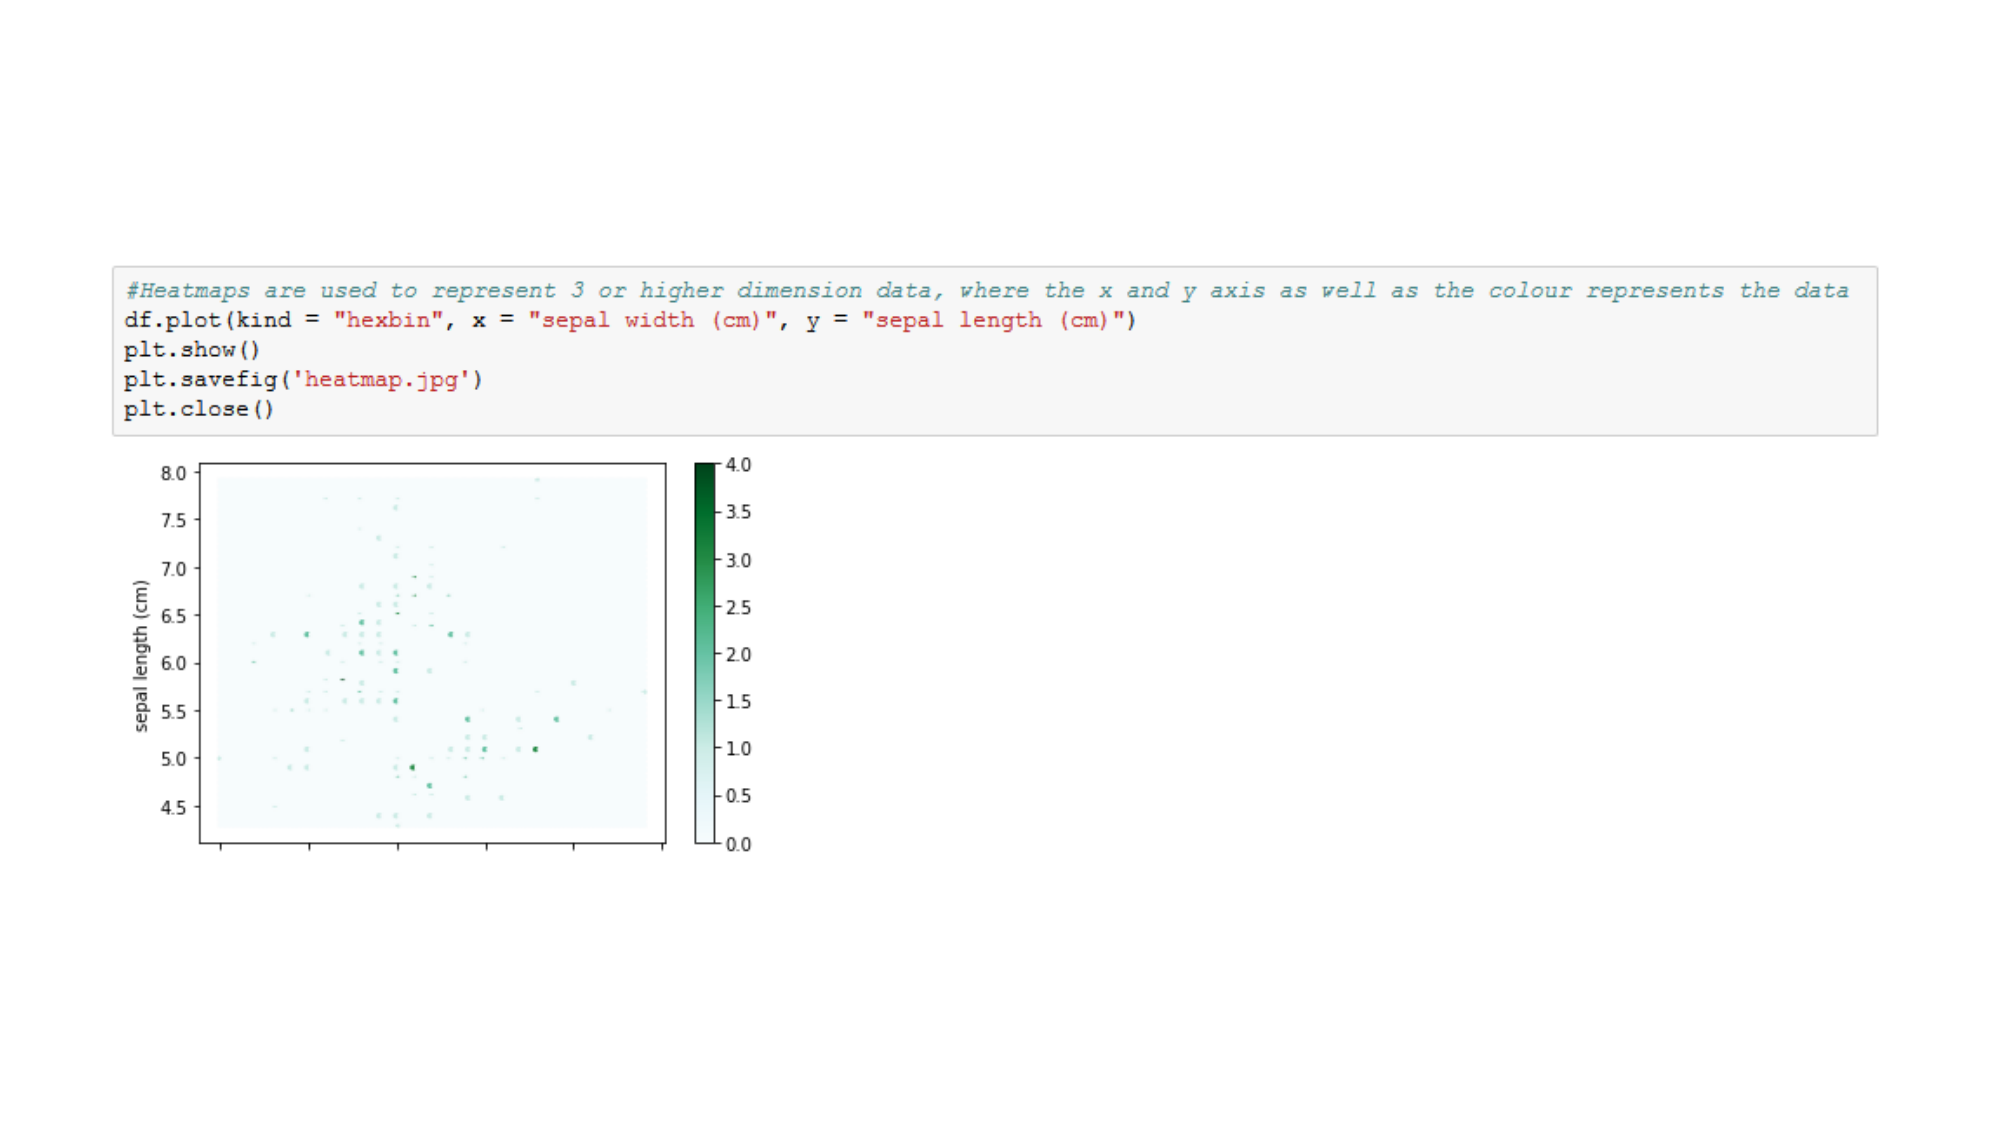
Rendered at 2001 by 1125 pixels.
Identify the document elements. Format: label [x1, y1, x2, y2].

picture [102, 261, 1884, 855]
